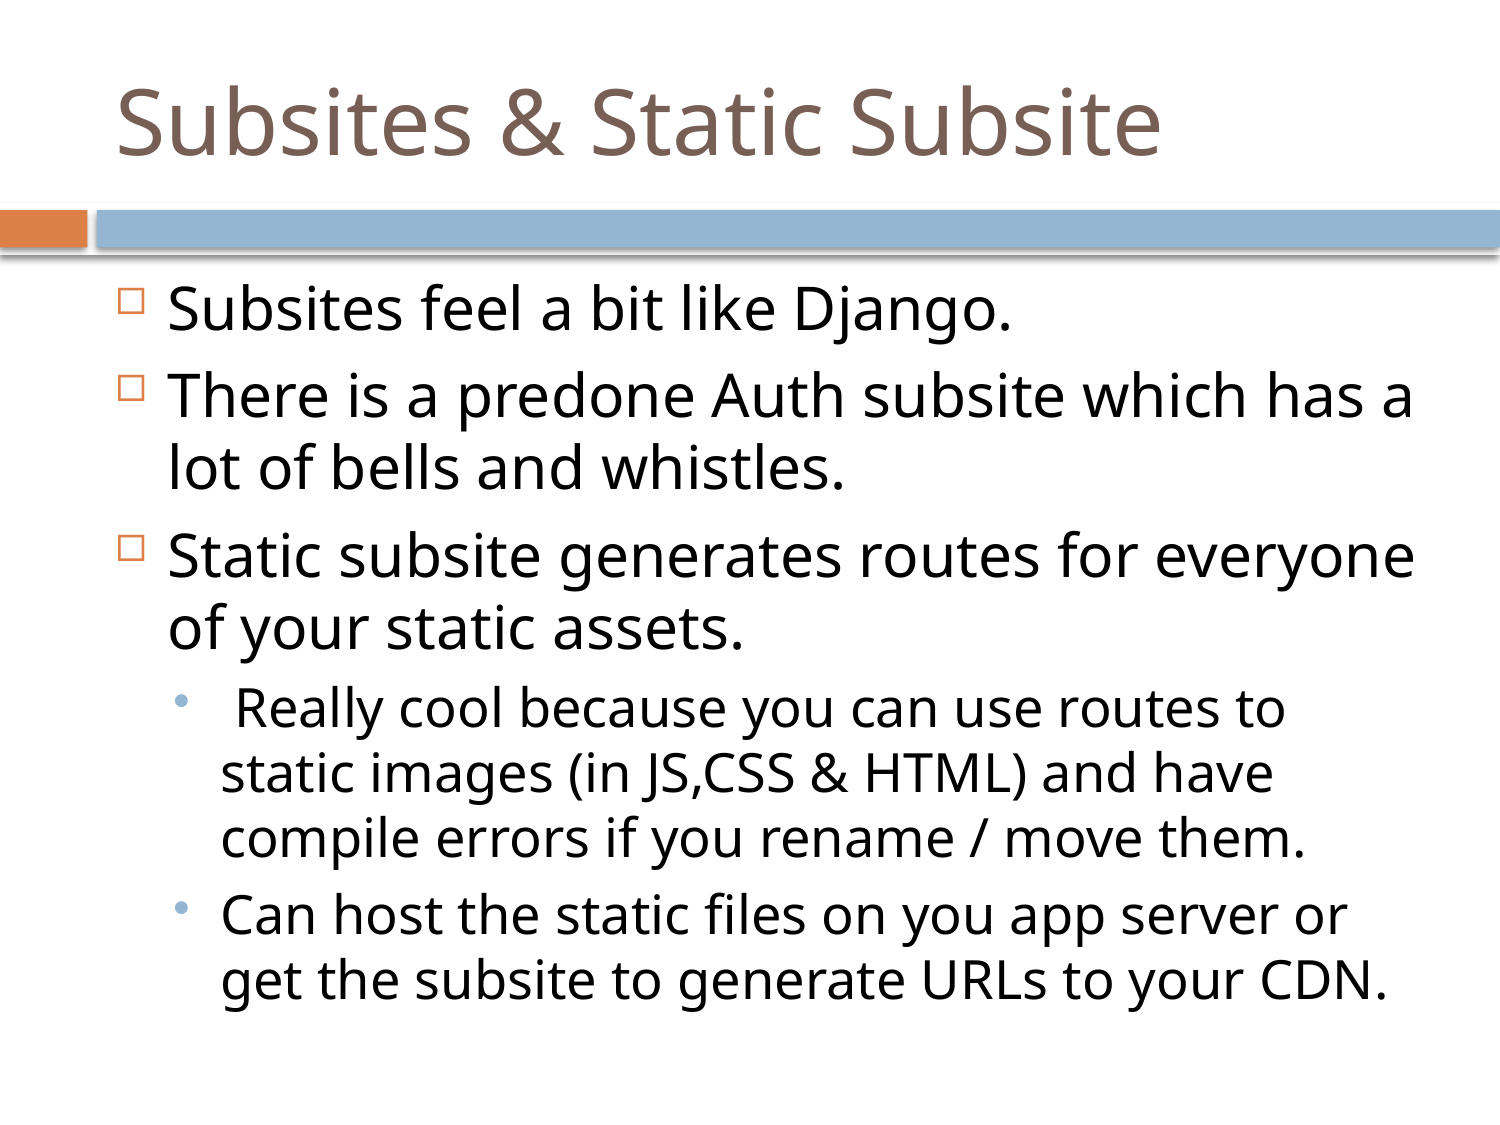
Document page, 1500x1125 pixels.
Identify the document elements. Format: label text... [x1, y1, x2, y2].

title Subsites & Static Subsite [100, 37, 1438, 200]
list Subsites feel a bit like Django. There is a predone Auth subsite which has a lot of bells and whistles. Static subsite generates routes for everyone of your static assets. Really cool because you can use routes to static images (in JS,CSS & HTML) and have compile errors if you rename / move them. Can host the static files on you app server or get the subsite to generate URLs to your CDN. [100, 262, 1438, 1084]
